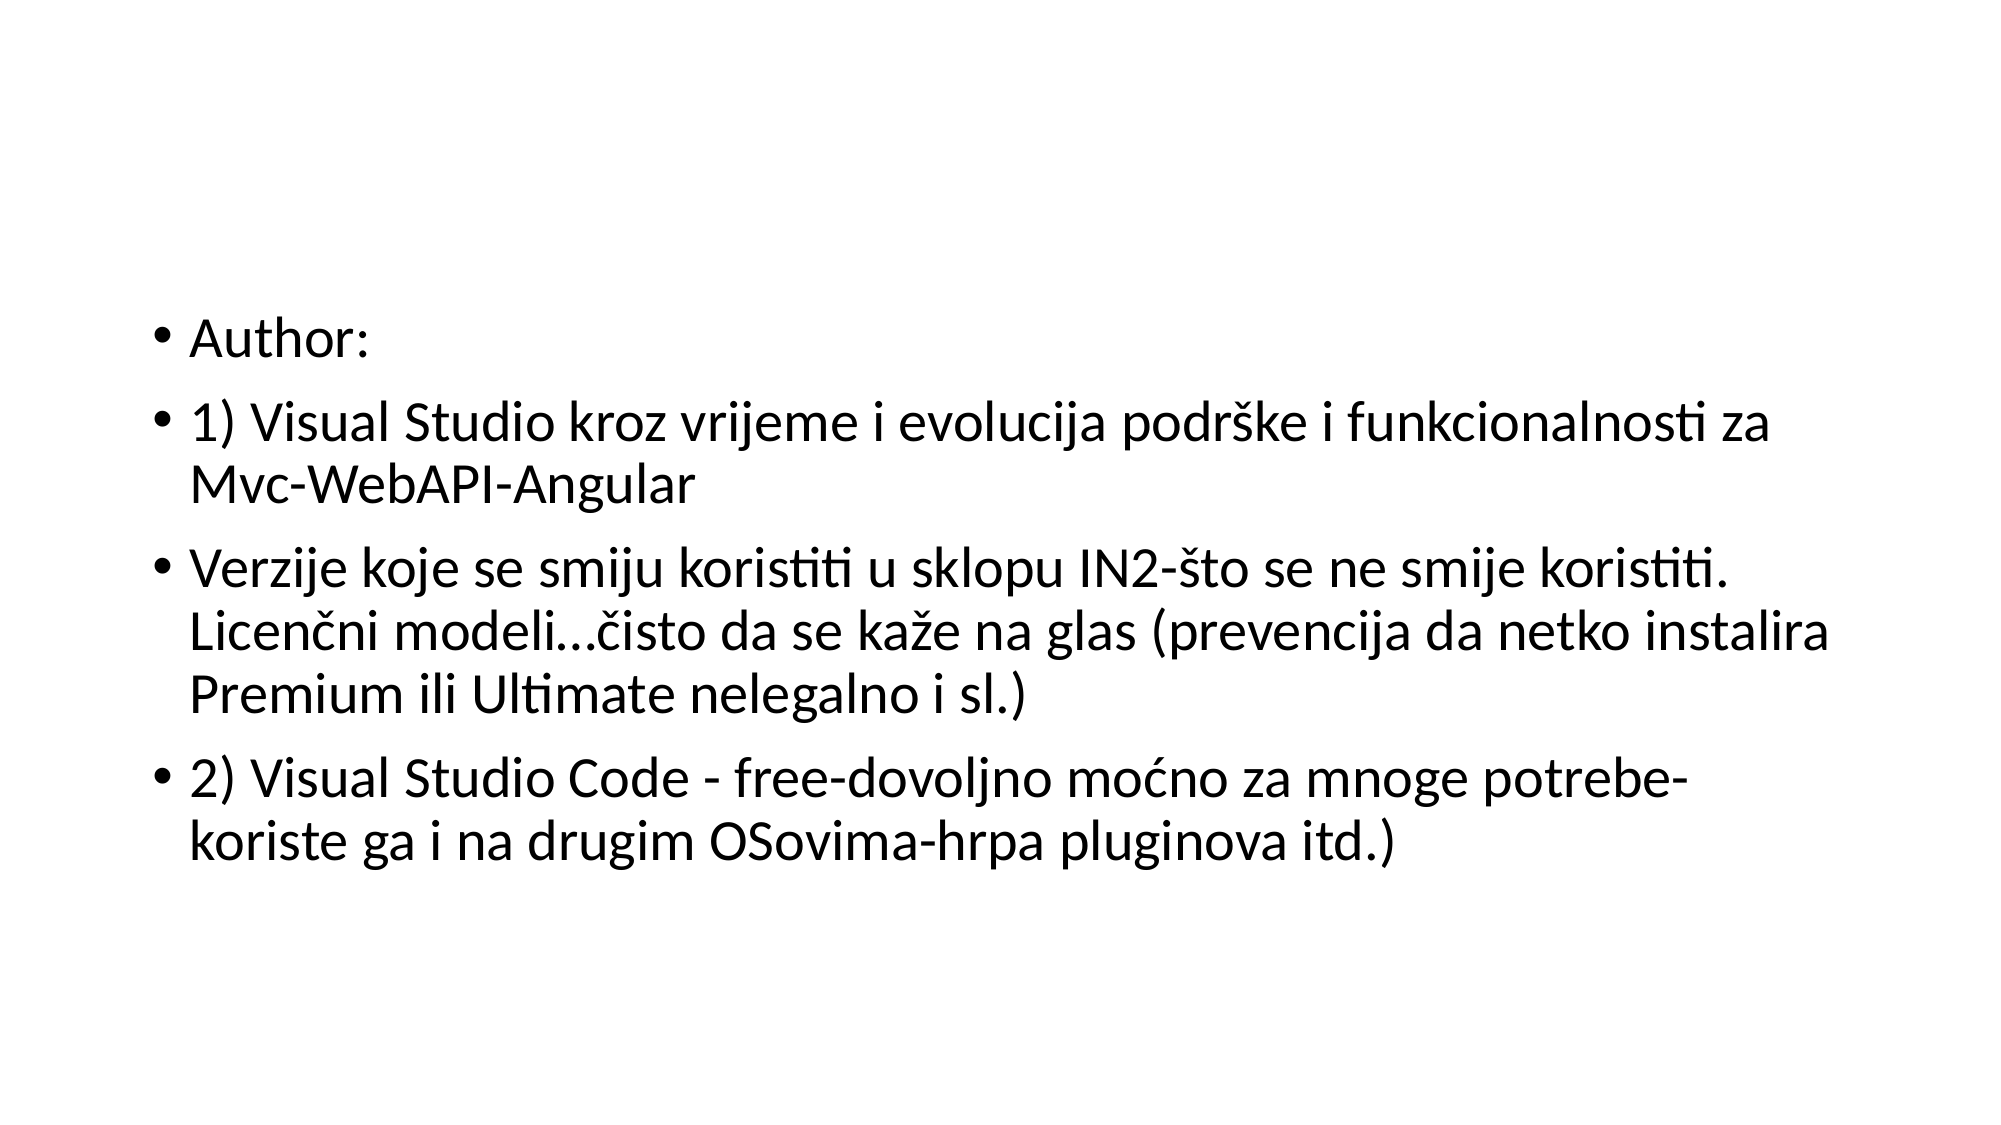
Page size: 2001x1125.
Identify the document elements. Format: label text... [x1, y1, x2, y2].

list Author: 1) Visual Studio kroz vrijeme i evolucija podrške i funkcionalnosti za Mvc-WebAPI-Angular Verzije koje se smiju koristiti u sklopu IN2-što se ne smije koristiti. Licenčni modeli…čisto da se kaže na glas (prevencija da netko instalira Premium ili Ultimate nelegalno i sl.) 2) Visual Studio Code - free-dovoljno moćno za mnoge potrebe-koriste ga i na drugim OSovima-hrpa pluginova itd.) [137, 299, 1863, 1014]
